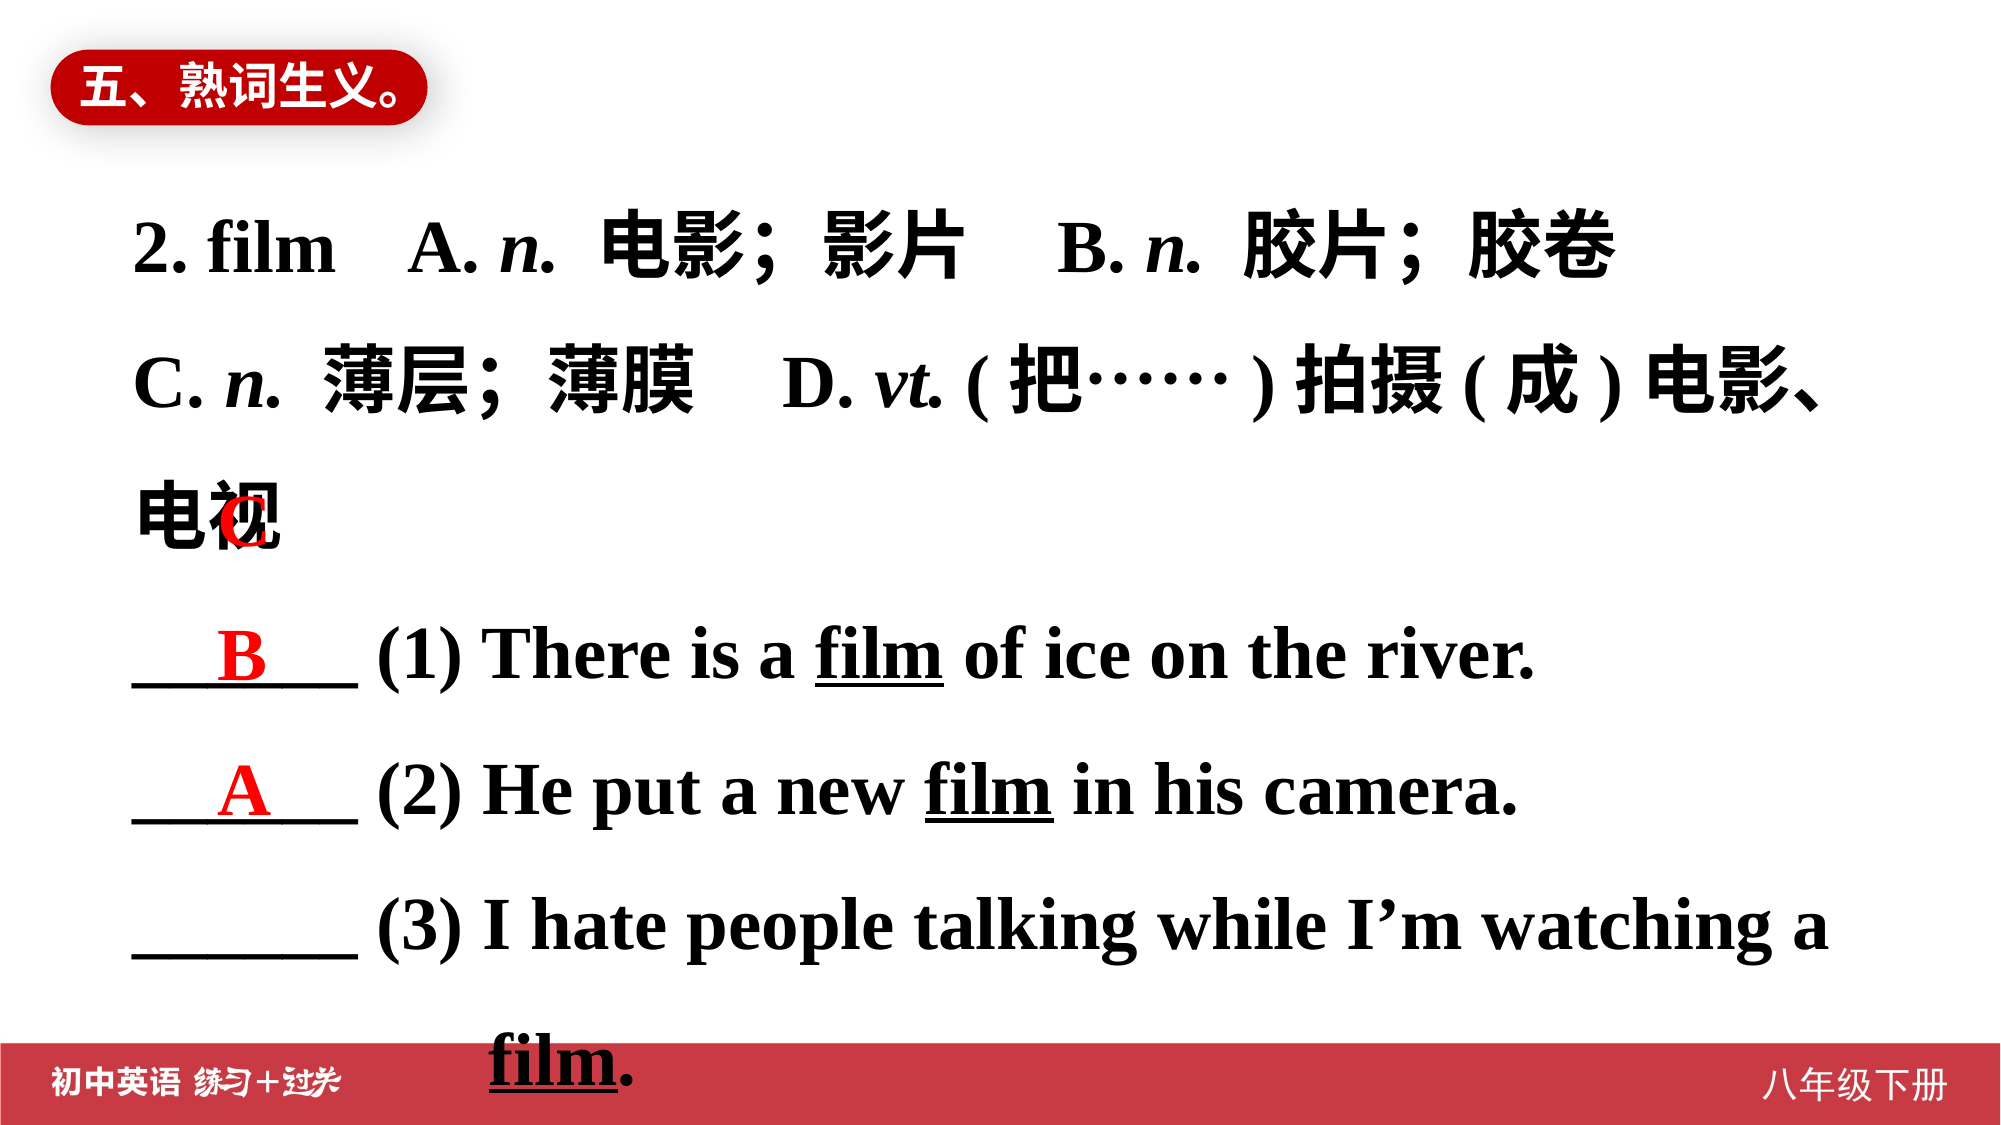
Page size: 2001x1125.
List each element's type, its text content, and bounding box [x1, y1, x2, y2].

text_box 2. film A. n. 电影；影片 B. n. 胶片；胶卷 C. n. 薄层；薄膜 D. vt. (把……)拍摄(成)电影、电视 ______ (1) There is a film of ice on the river. ______ (2) He put a new film in his camera. ______ (3) I hate people talking while I’m watching a film. [117, 144, 1885, 1108]
text_box B [203, 573, 353, 703]
text_box [49, 58, 63, 117]
picture [0, 0, 2001, 1125]
text_box C [203, 439, 353, 569]
text_box [70, 122, 408, 127]
text_box A [203, 708, 353, 838]
text_box 五、熟词生义。 [63, 47, 428, 122]
